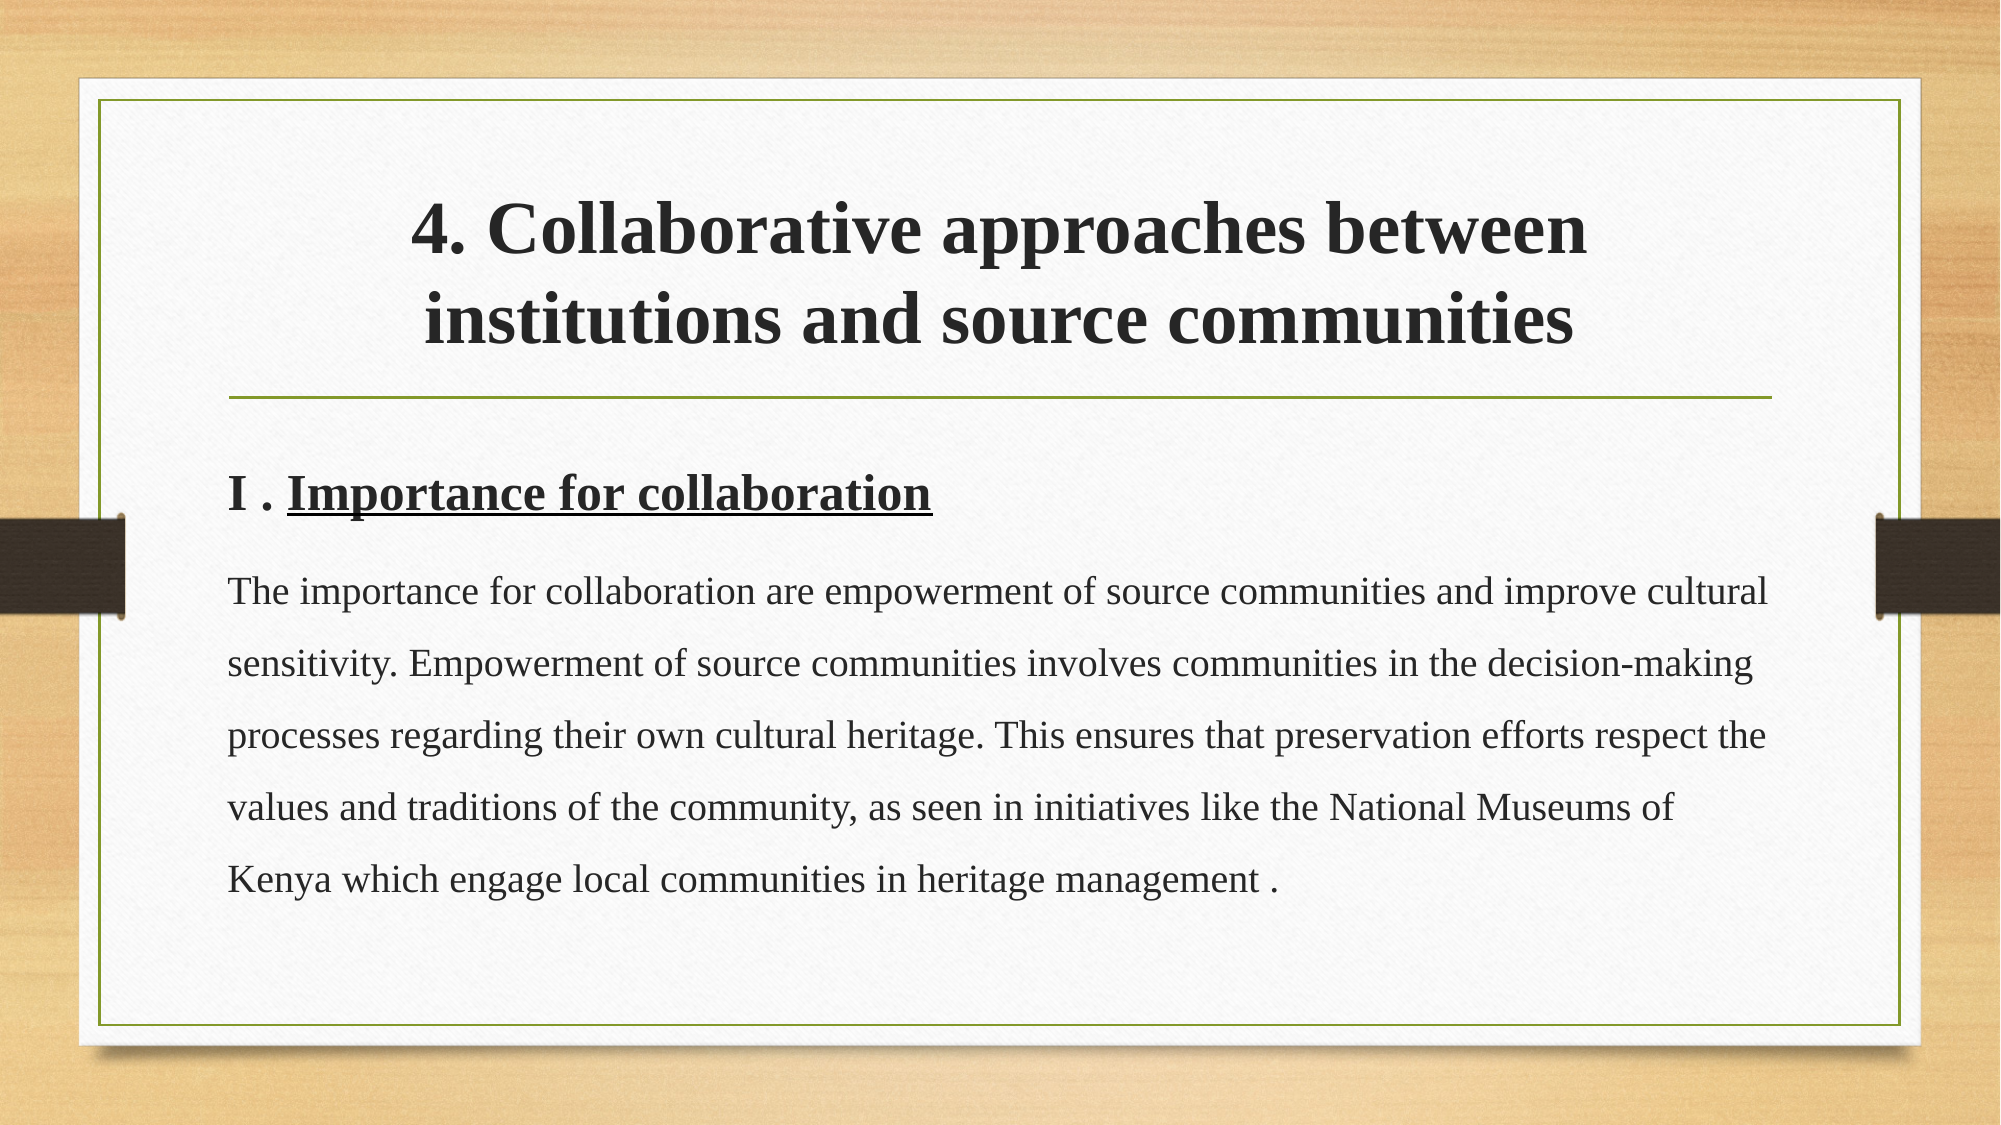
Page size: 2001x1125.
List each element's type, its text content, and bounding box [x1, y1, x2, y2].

picture [0, 0, 2001, 1125]
title 4. Collaborative approaches between institutions and source communities [212, 161, 1788, 375]
list I . Importance for collaboration The importance for collaboration are empowerment of source communities and improve cultural sensitivity. Empowerment of source communities involves communities in the decision-making processes regarding their own cultural heritage. This ensures that preservation efforts respect the values and traditions of the community, as seen in initiatives like the National Museums of Kenya which engage local communities in heritage management . [212, 419, 1788, 964]
